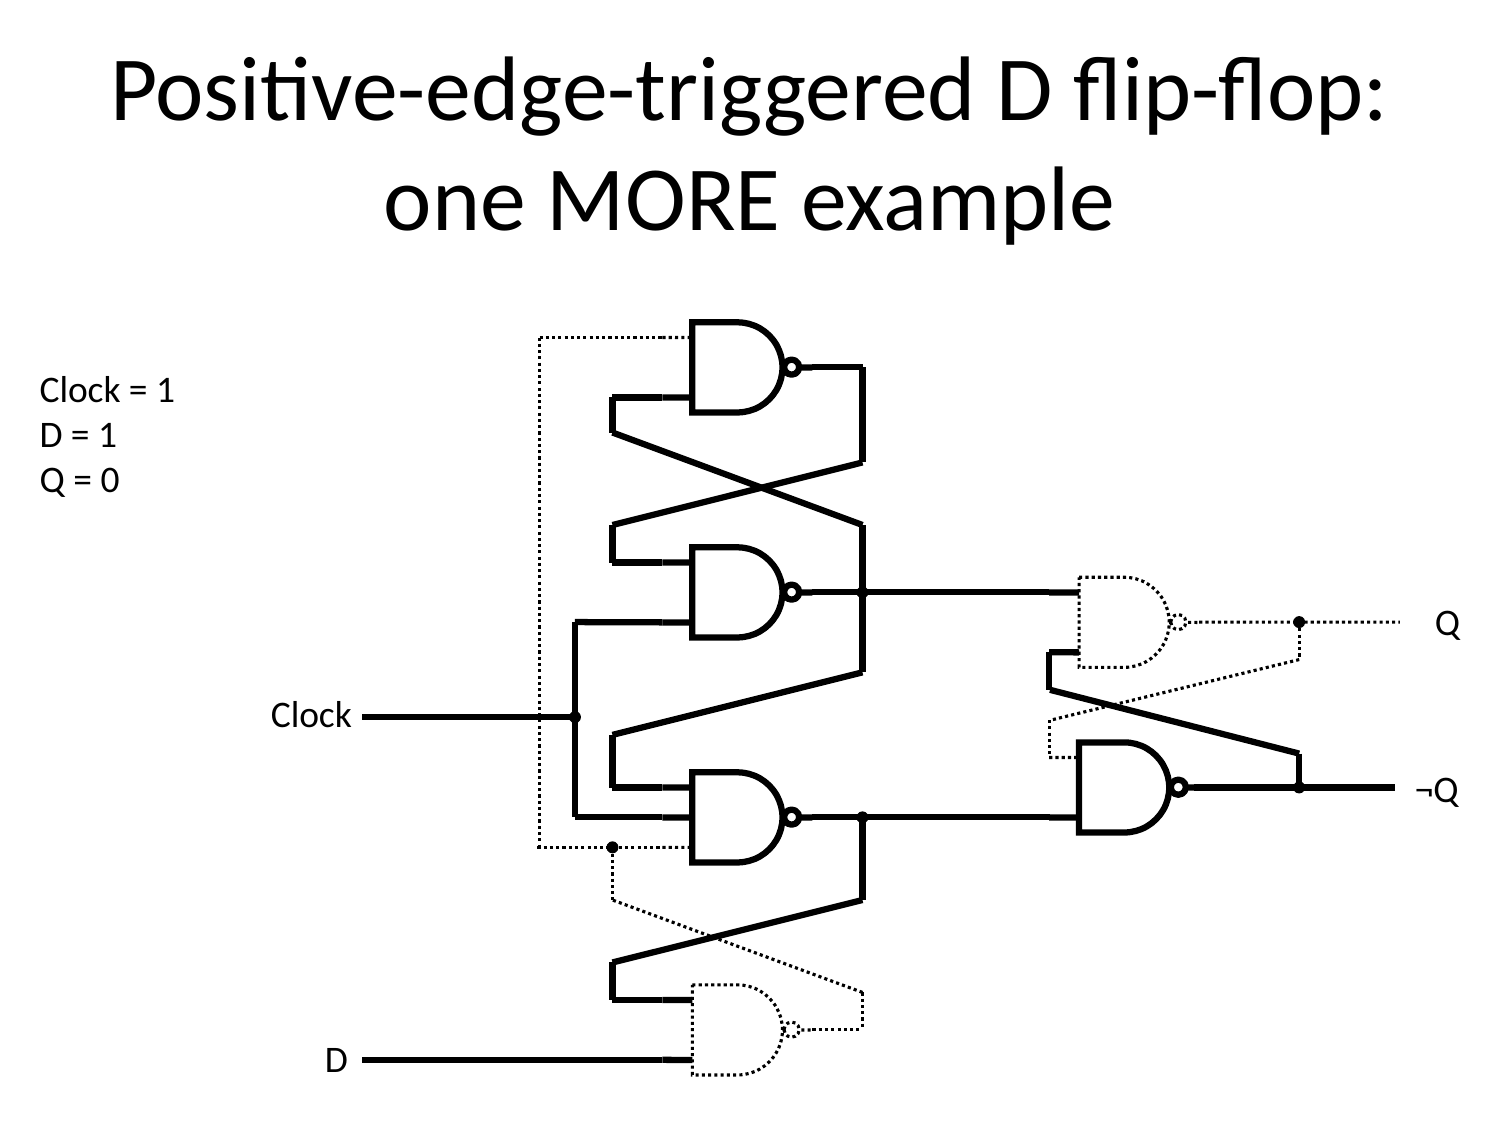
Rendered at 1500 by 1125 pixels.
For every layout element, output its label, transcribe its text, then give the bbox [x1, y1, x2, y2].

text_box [568, 718, 574, 725]
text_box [855, 818, 862, 825]
text_box [1292, 614, 1307, 621]
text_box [662, 322, 813, 413]
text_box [1300, 623, 1307, 630]
text_box Clock = 1 D = 1 Q = 0 [23, 310, 419, 549]
text_box Q [1406, 580, 1477, 660]
text_box ¬Q [1398, 748, 1477, 827]
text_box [1048, 762, 1200, 833]
title Positive-edge-triggered D flip-flop: one MORE example [75, 45, 1425, 233]
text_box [662, 772, 813, 863]
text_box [605, 848, 612, 855]
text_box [855, 593, 862, 600]
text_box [612, 432, 863, 526]
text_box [662, 1002, 813, 1076]
text_box [855, 810, 870, 816]
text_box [1048, 576, 1200, 658]
text_box [579, 711, 583, 724]
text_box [1049, 689, 1300, 754]
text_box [612, 672, 863, 736]
text_box D [294, 1018, 365, 1097]
text_box [605, 840, 620, 846]
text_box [1054, 659, 1300, 689]
text_box Clock [173, 673, 369, 752]
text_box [662, 547, 813, 638]
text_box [612, 899, 863, 993]
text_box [863, 593, 869, 600]
